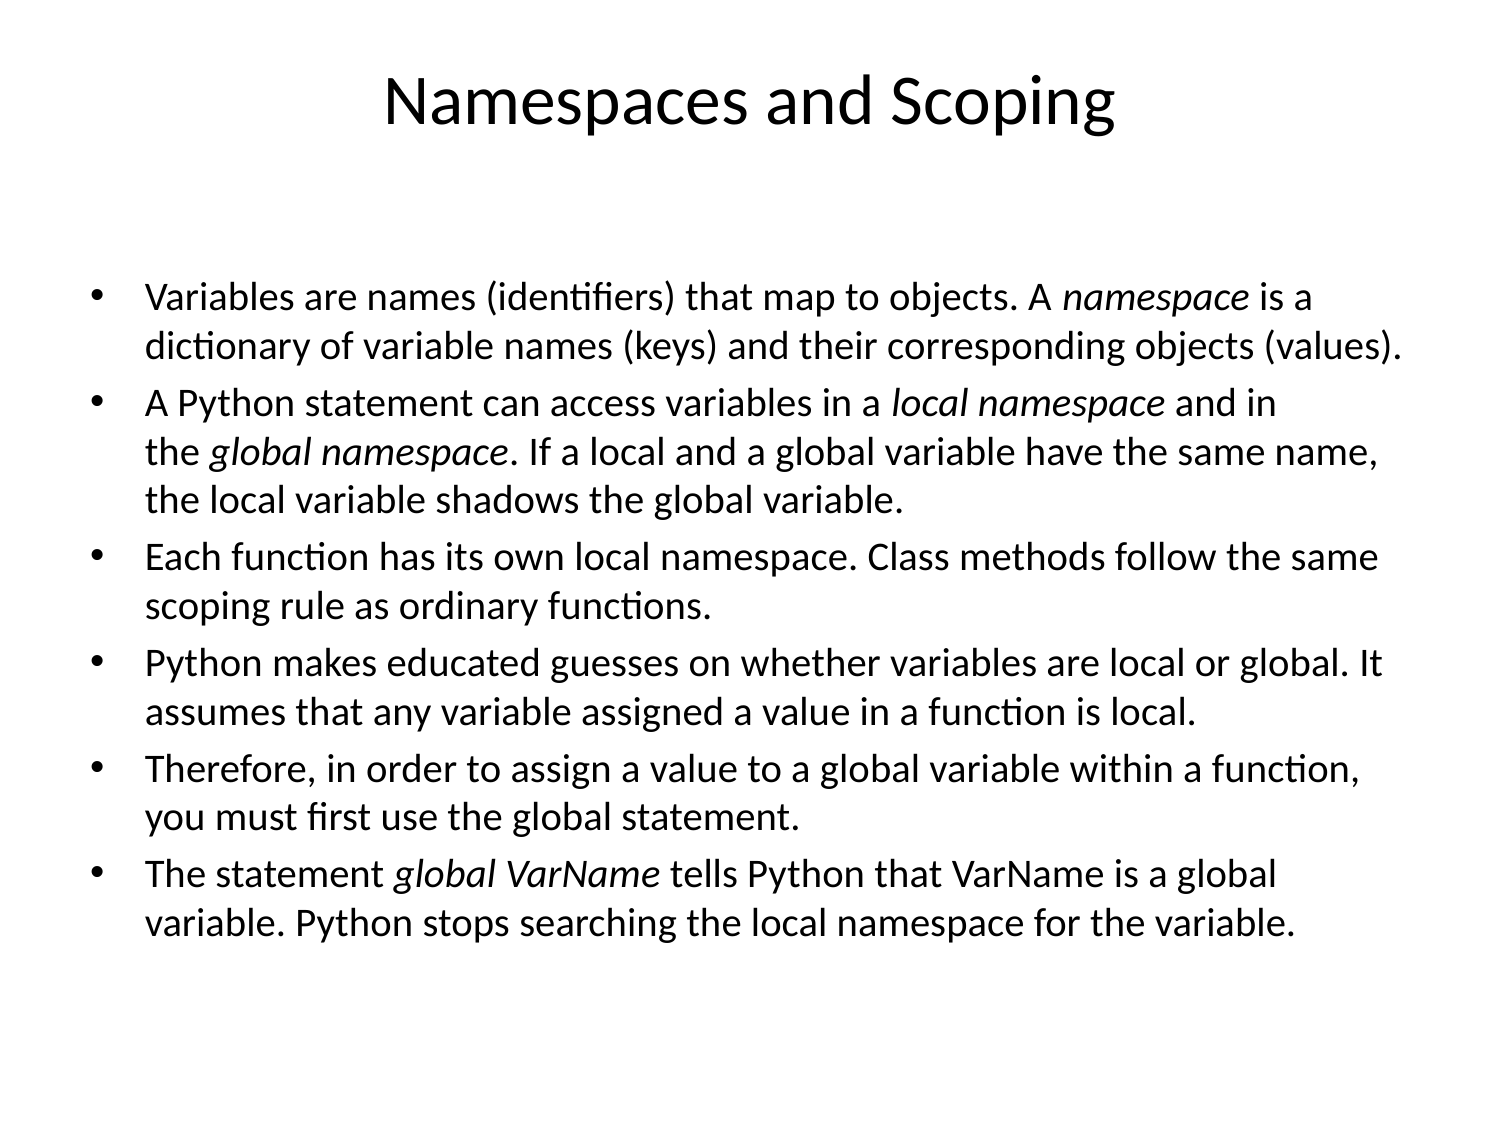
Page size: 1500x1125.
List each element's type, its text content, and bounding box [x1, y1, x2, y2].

list Variables are names (identifiers) that map to objects. A namespace is a dictionary of variable names (keys) and their corresponding objects (values). A Python statement can access variables in a local namespace and in the global namespace. If a local and a global variable have the same name, the local variable shadows the global variable. Each function has its own local namespace. Class methods follow the same scoping rule as ordinary functions. Python makes educated guesses on whether variables are local or global. It assumes that any variable assigned a value in a function is local. Therefore, in order to assign a value to a global variable within a function, you must first use the global statement. The statement global VarName tells Python that VarName is a global variable. Python stops searching the local namespace for the variable. [75, 262, 1425, 1005]
title Namespaces and Scoping [75, 45, 1425, 233]
